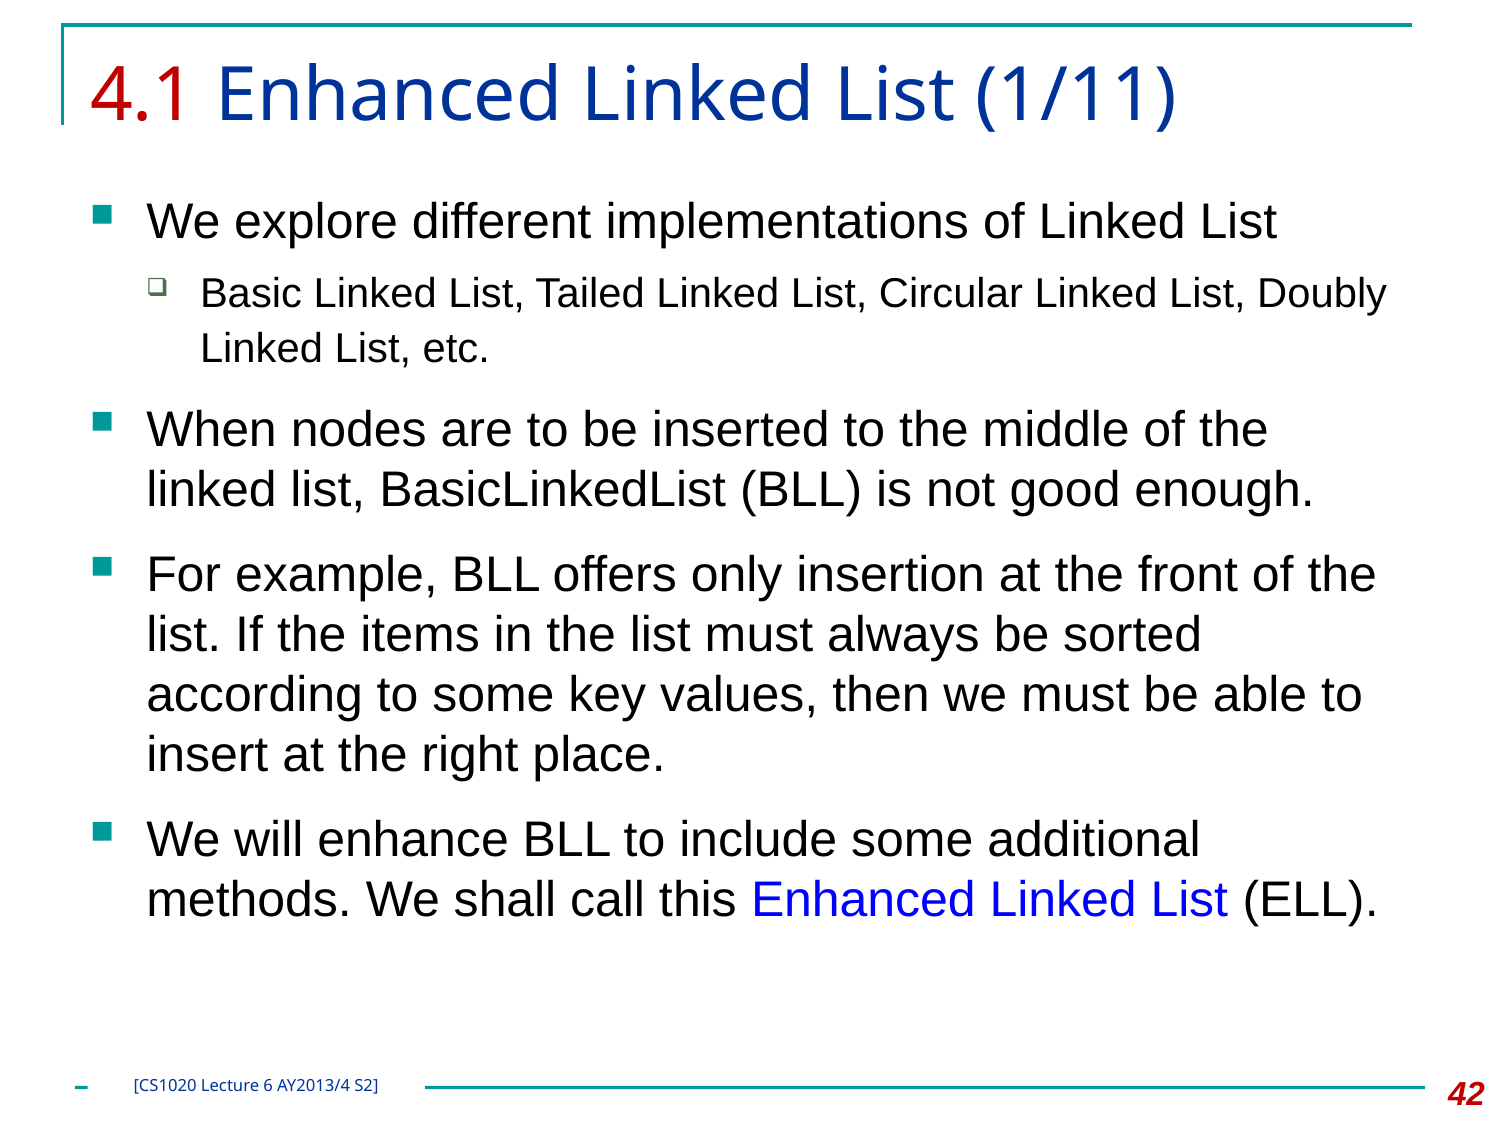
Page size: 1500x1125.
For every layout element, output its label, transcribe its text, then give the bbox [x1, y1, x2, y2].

slide_number 42 [1400, 1065, 1500, 1125]
title 4.1 Enhanced Linked List (1/11) [74, 37, 1426, 168]
footer [CS1020 Lecture 6 AY2013/4 S2] [87, 1074, 426, 1101]
list We explore different implementations of Linked List Basic Linked List, Tailed Linked List, Circular Linked List, Doubly Linked List, etc. When nodes are to be inserted to the middle of the linked list, BasicLinkedList (BLL) is not good enough. For example, BLL offers only insertion at the front of the list. If the items in the list must always be sorted according to some key values, then we must be able to insert at the right place. We will enhance BLL to include some additional methods. We shall call this Enhanced Linked List (ELL). [74, 174, 1426, 1026]
